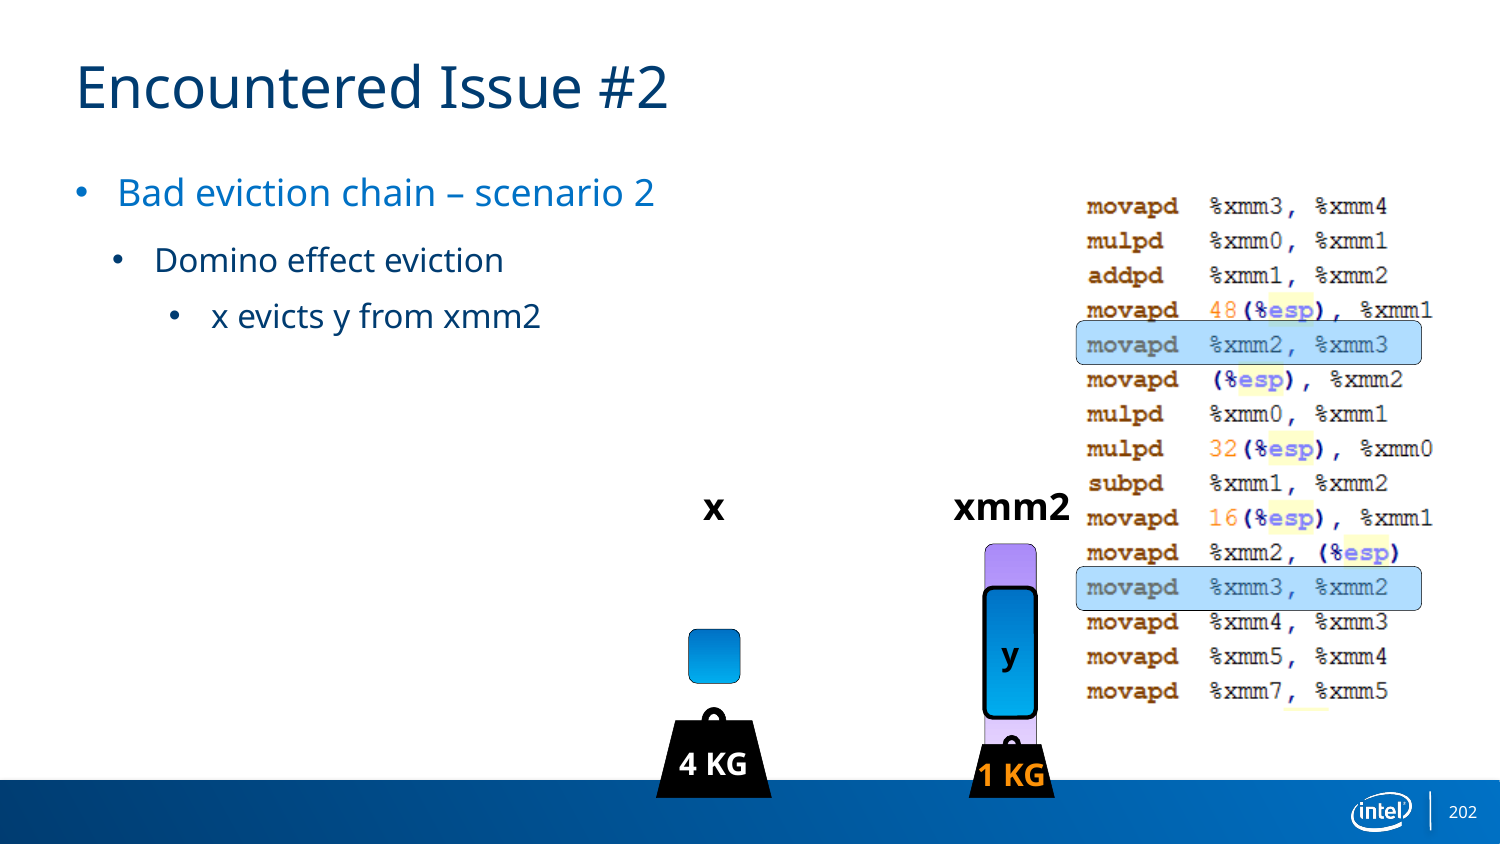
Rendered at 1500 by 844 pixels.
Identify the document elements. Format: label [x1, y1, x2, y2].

text_box [688, 629, 741, 684]
list [75, 168, 1425, 732]
title [75, 50, 1425, 160]
text_box [656, 707, 772, 798]
slide_number [1127, 791, 1478, 837]
text_box [968, 543, 1055, 798]
text_box [684, 483, 744, 529]
picture [1075, 190, 1448, 711]
text_box [951, 483, 1073, 529]
